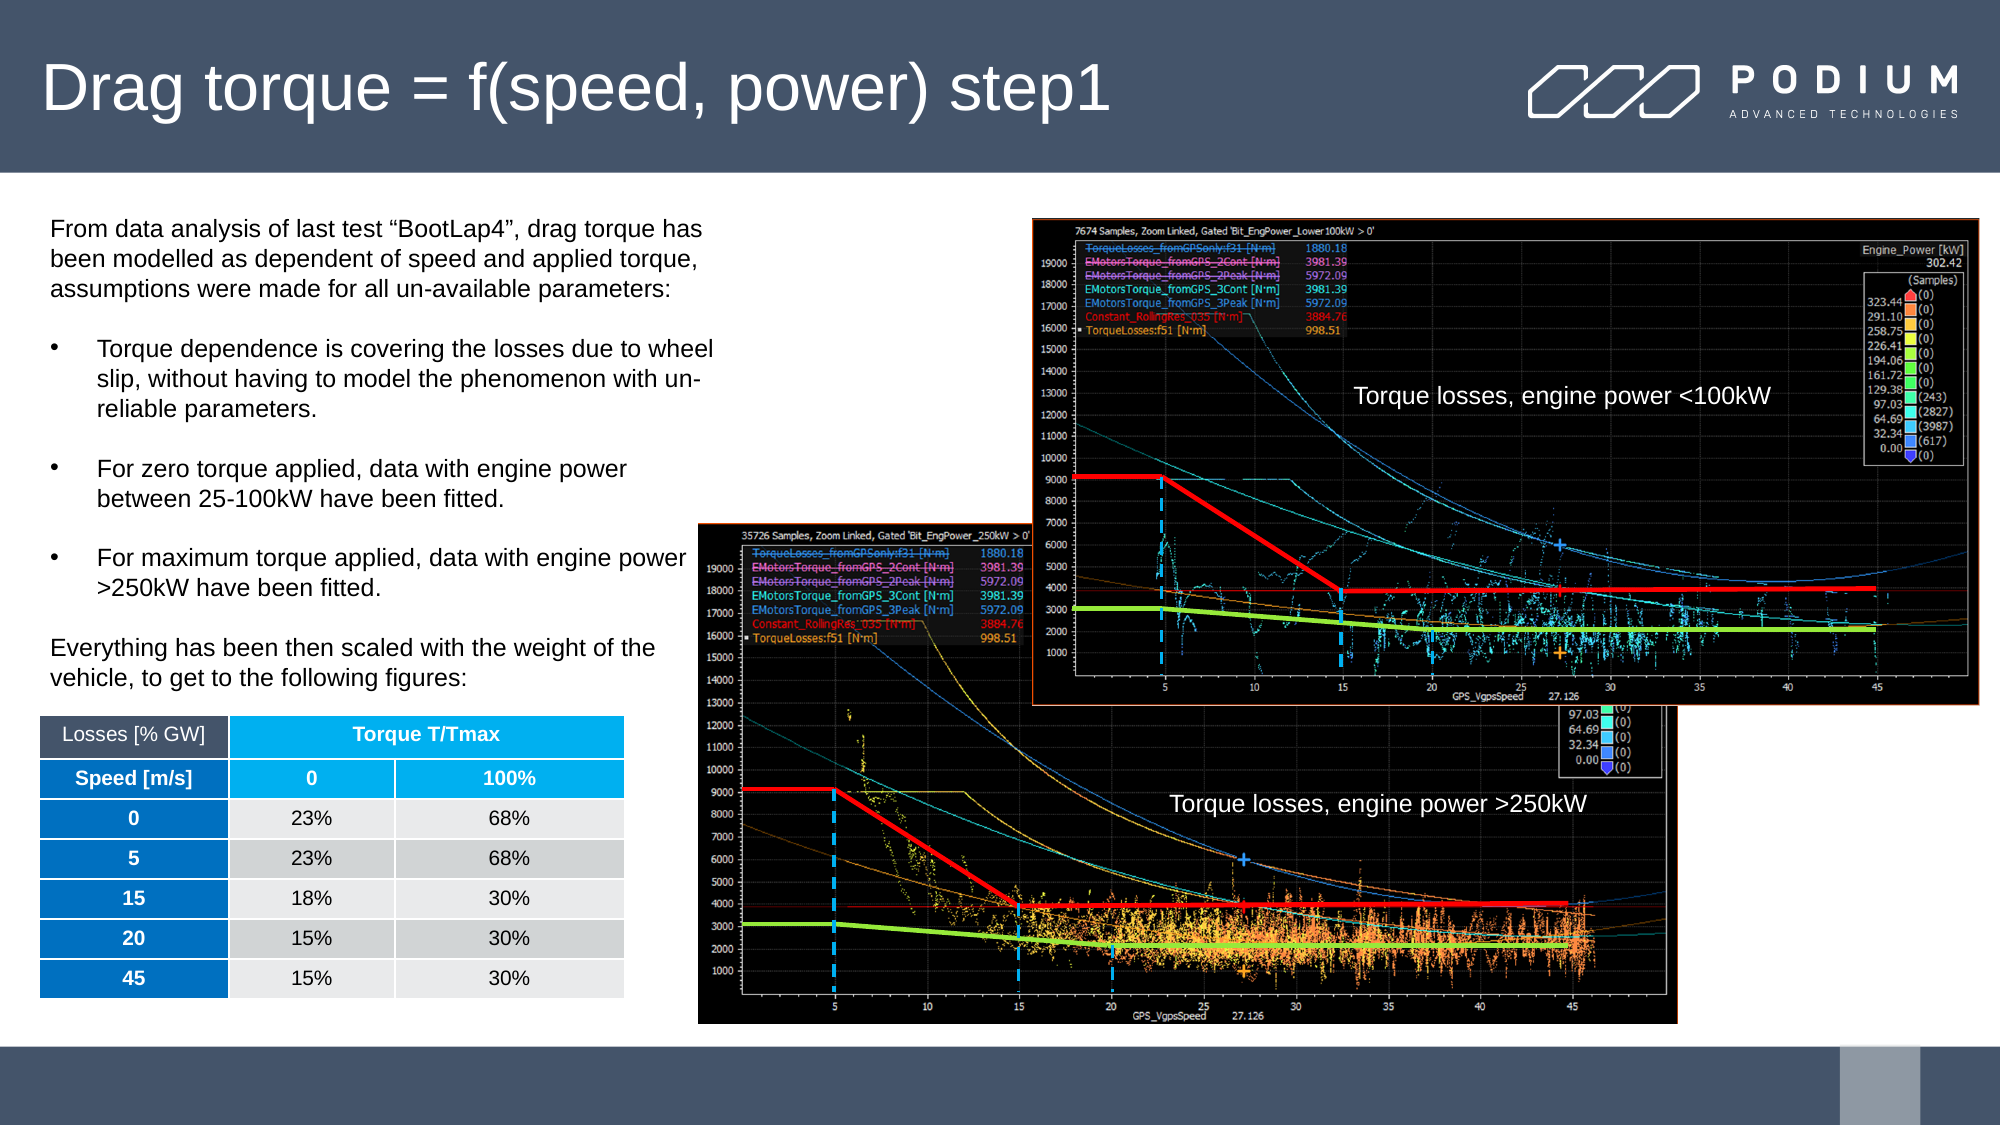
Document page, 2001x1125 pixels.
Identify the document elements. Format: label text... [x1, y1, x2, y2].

table_header Torque T/Tmax [230, 716, 624, 758]
table_cell 68% [396, 840, 624, 878]
table_cell 100% [396, 760, 624, 798]
table_cell 45 [40, 960, 228, 998]
text_box From data analysis of last test “BootLap4”, drag torque has been modelled as dependent of speed and applied torque, assumptions were made for all un-available parameters: Torque dependence is covering the losses due to wheel slip, without having to model the phenomenon with un-reliable parameters. For zero torque applied, data with engine power between 25-100kW have been fitted. For maximum torque applied, data with engine power >250kW have been fitted. Everything has been then scaled with the weight of the vehicle, to get to the following figures: [35, 205, 731, 699]
table_cell 30% [396, 880, 624, 918]
table_cell 0 [230, 760, 394, 798]
table_cell 18% [230, 880, 394, 918]
table_cell 15 [40, 880, 228, 918]
table_header Losses [% GW] [40, 716, 228, 758]
table_cell Speed [m/s] [40, 760, 228, 798]
table_cell 30% [396, 960, 624, 998]
table_cell 15% [230, 960, 394, 998]
title Drag torque = f(speed, power) step1 [0, 0, 2000, 173]
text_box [1032, 218, 1980, 706]
table_cell 0 [40, 800, 228, 838]
table_cell 5 [40, 840, 228, 878]
table_cell 30% [396, 920, 624, 958]
table_cell 20 [40, 920, 228, 958]
table_cell 23% [230, 800, 394, 838]
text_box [698, 523, 1678, 1024]
table_cell 23% [230, 840, 394, 878]
table_cell 15% [230, 920, 394, 958]
table_cell 68% [396, 800, 624, 838]
